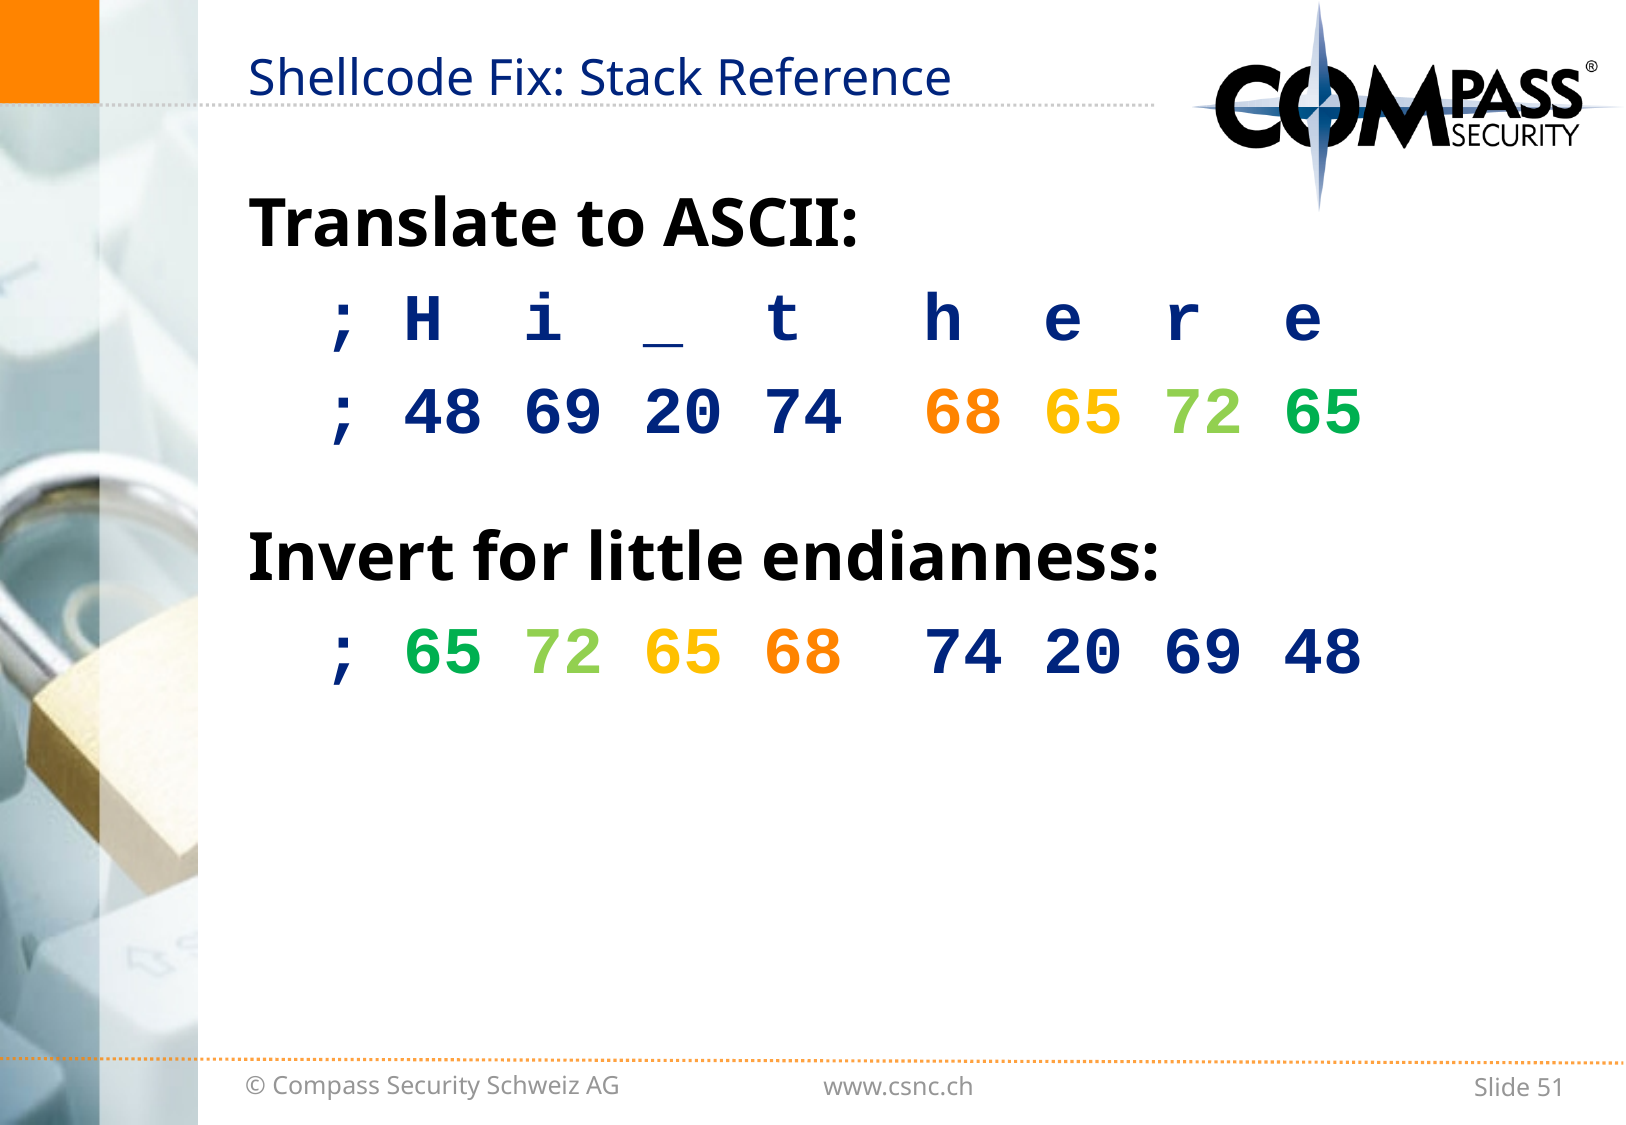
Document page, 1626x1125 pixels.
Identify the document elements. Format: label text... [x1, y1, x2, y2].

title Shellcode Fix: Stack Reference [233, 0, 1144, 151]
list Translate to ASCII: ; H i _ t h e r e ; 48 69 20 74 68 65 72 65 Invert for little endianness: ; 65 72 65 68 74 20 69 48 [233, 172, 1584, 1033]
picture [1192, 1, 1624, 212]
picture [0, 0, 198, 1125]
